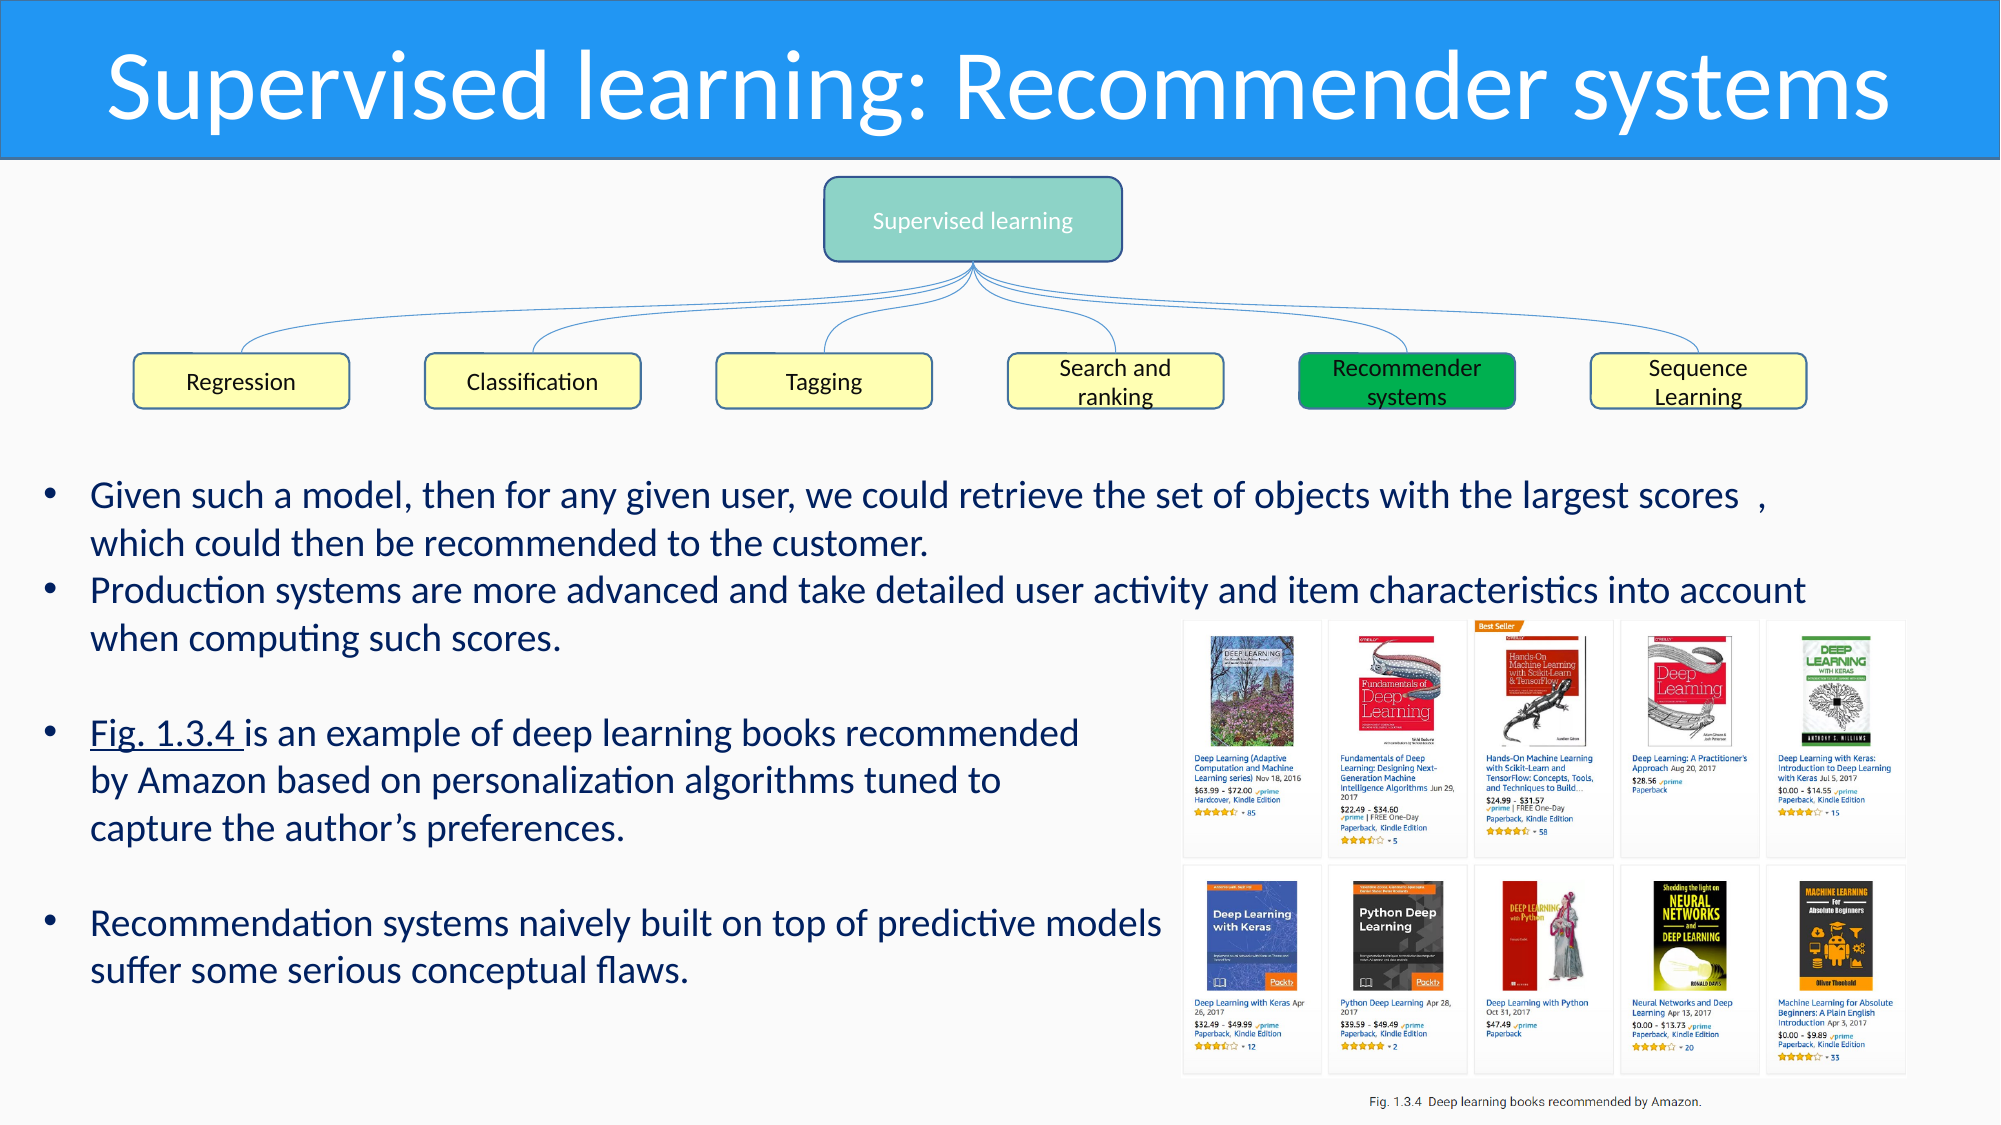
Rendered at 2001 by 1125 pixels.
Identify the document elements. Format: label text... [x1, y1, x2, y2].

picture [1181, 619, 1907, 1113]
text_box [1289, 0, 1382, 619]
text_box Tagging [799, 352, 934, 410]
text_box Regression [132, 352, 351, 410]
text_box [707, 87, 799, 528]
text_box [1144, 90, 1237, 525]
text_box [852, 232, 945, 382]
text_box Search and ranking [1006, 352, 1144, 410]
text_box Sequence Learning [1589, 352, 1808, 410]
text_box Classification [423, 352, 561, 410]
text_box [998, 236, 1091, 379]
text_box Supervised learning: Recommender systems [654, 0, 1289, 160]
text_box Supervised learning: Recommender systems [1382, 0, 2000, 160]
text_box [561, 0, 654, 674]
text_box Recommender systems [1382, 352, 1517, 410]
text_box Supervised learning: Recommender systems [0, 0, 561, 160]
text_box Supervised learning [823, 175, 1124, 263]
